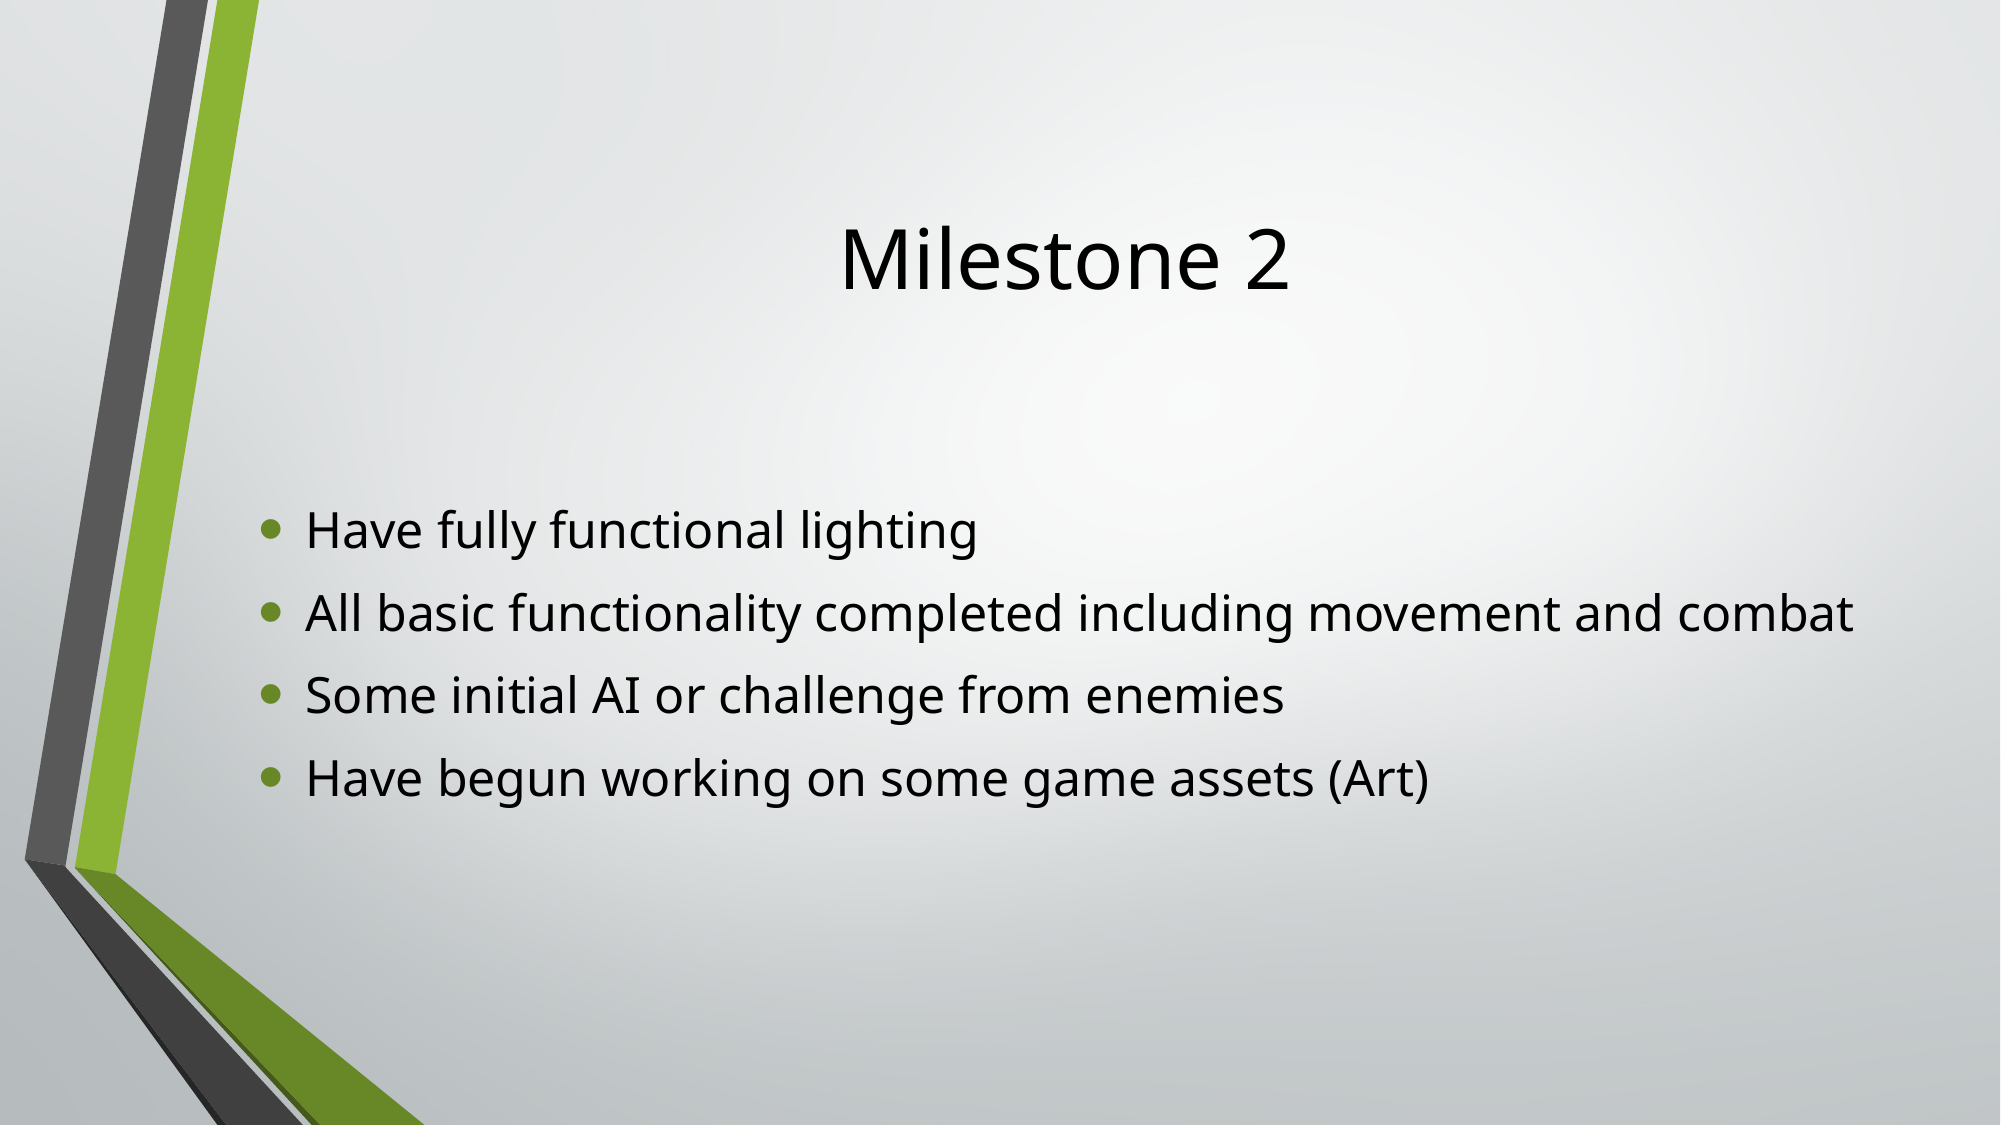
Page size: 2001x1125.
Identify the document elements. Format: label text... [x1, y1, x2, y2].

title Milestone 2 [243, 112, 1887, 400]
list Have fully functional lighting All basic functionality completed including movement and combat Some initial AI or challenge from enemies Have begun working on some game assets (Art) [243, 437, 1887, 950]
